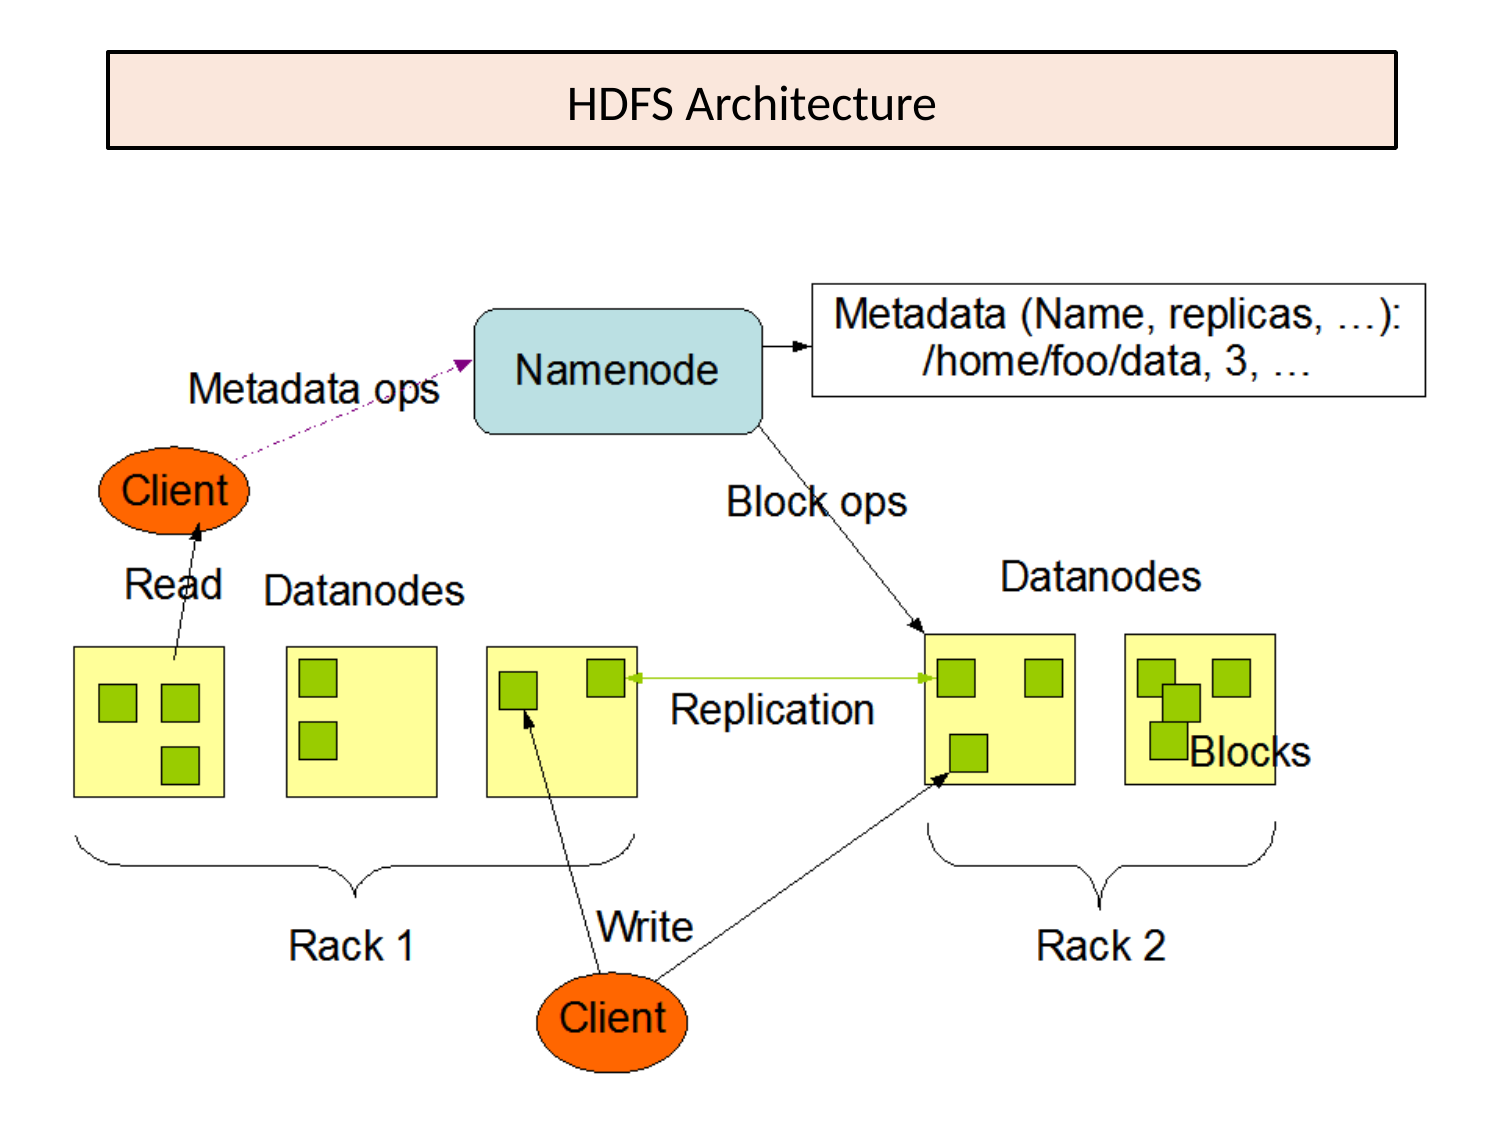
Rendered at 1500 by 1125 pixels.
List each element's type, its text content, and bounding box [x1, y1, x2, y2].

picture [61, 249, 1439, 1087]
title HDFS Architecture [106, 50, 1398, 150]
